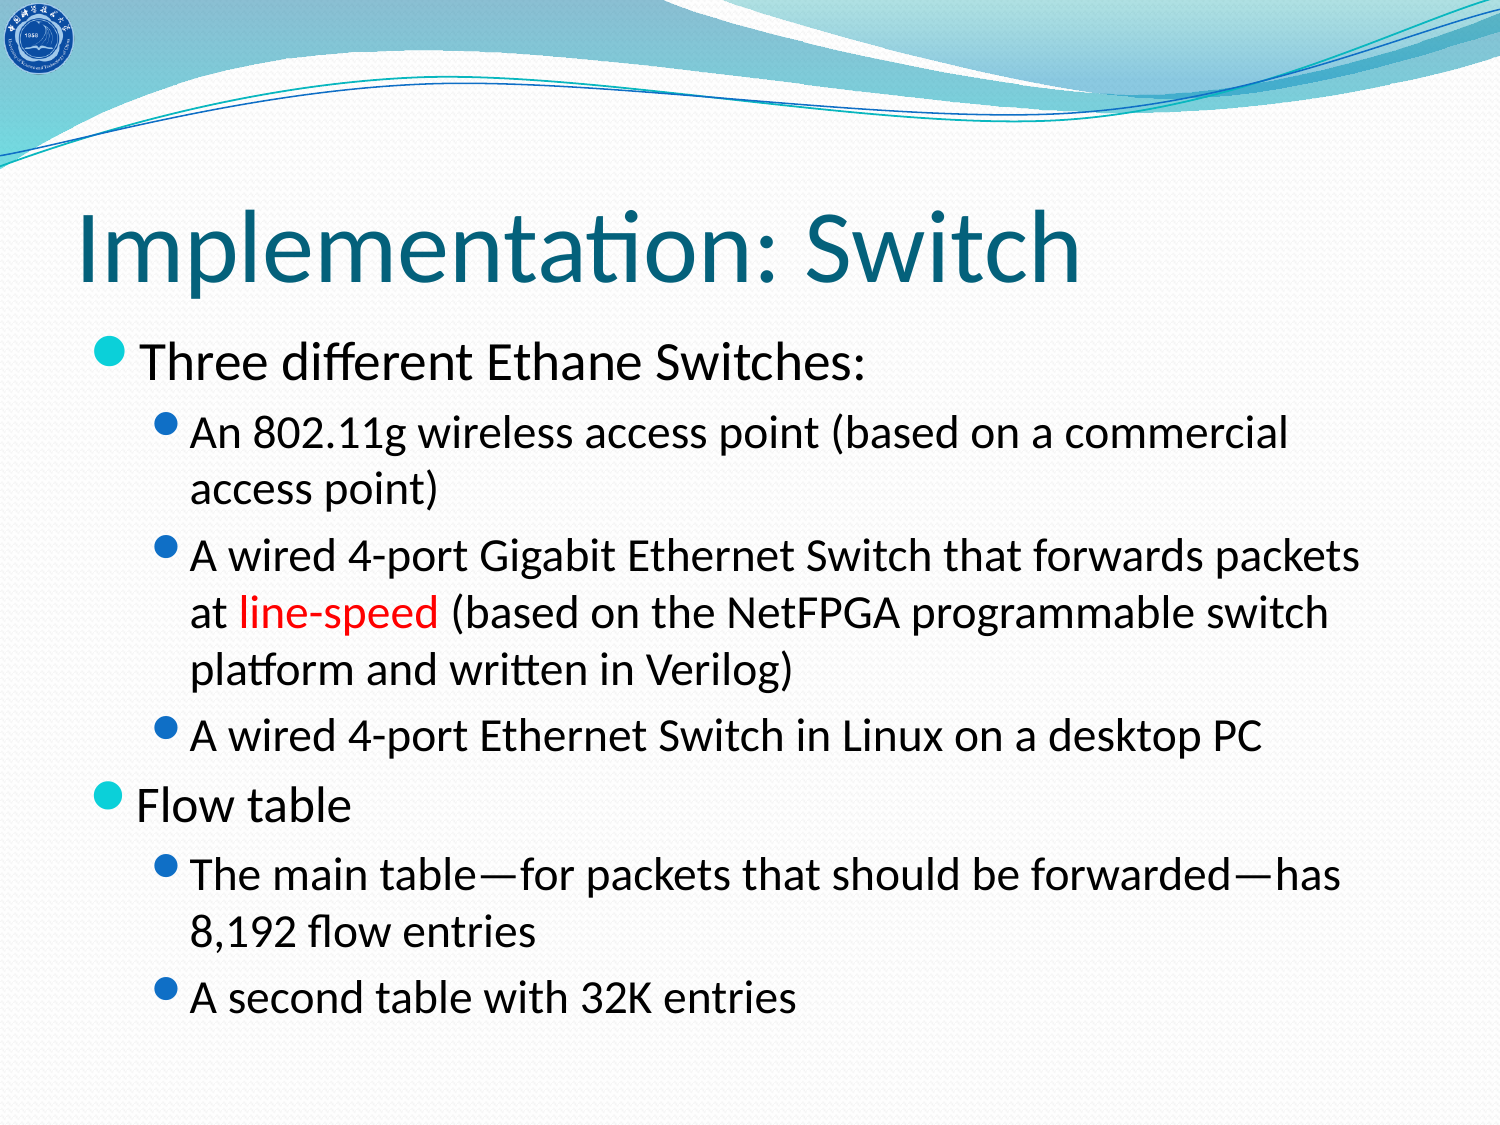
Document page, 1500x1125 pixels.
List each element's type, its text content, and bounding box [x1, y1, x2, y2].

title Implementation: Switch [75, 115, 1425, 303]
list Three different Ethane Switches: An 802.11g wireless access point (based on a commercial access point) A wired 4-port Gigabit Ethernet Switch that forwards packets at line-speed (based on the NetFPGA programmable switch platform and written in Verilog) A wired 4-port Ethernet Switch in Linux on a desktop PC Flow table The main table—for packets that should be forwarded—has 8,192 flow entries A second table with 32K entries [75, 317, 1425, 1038]
picture [0, 0, 77, 77]
